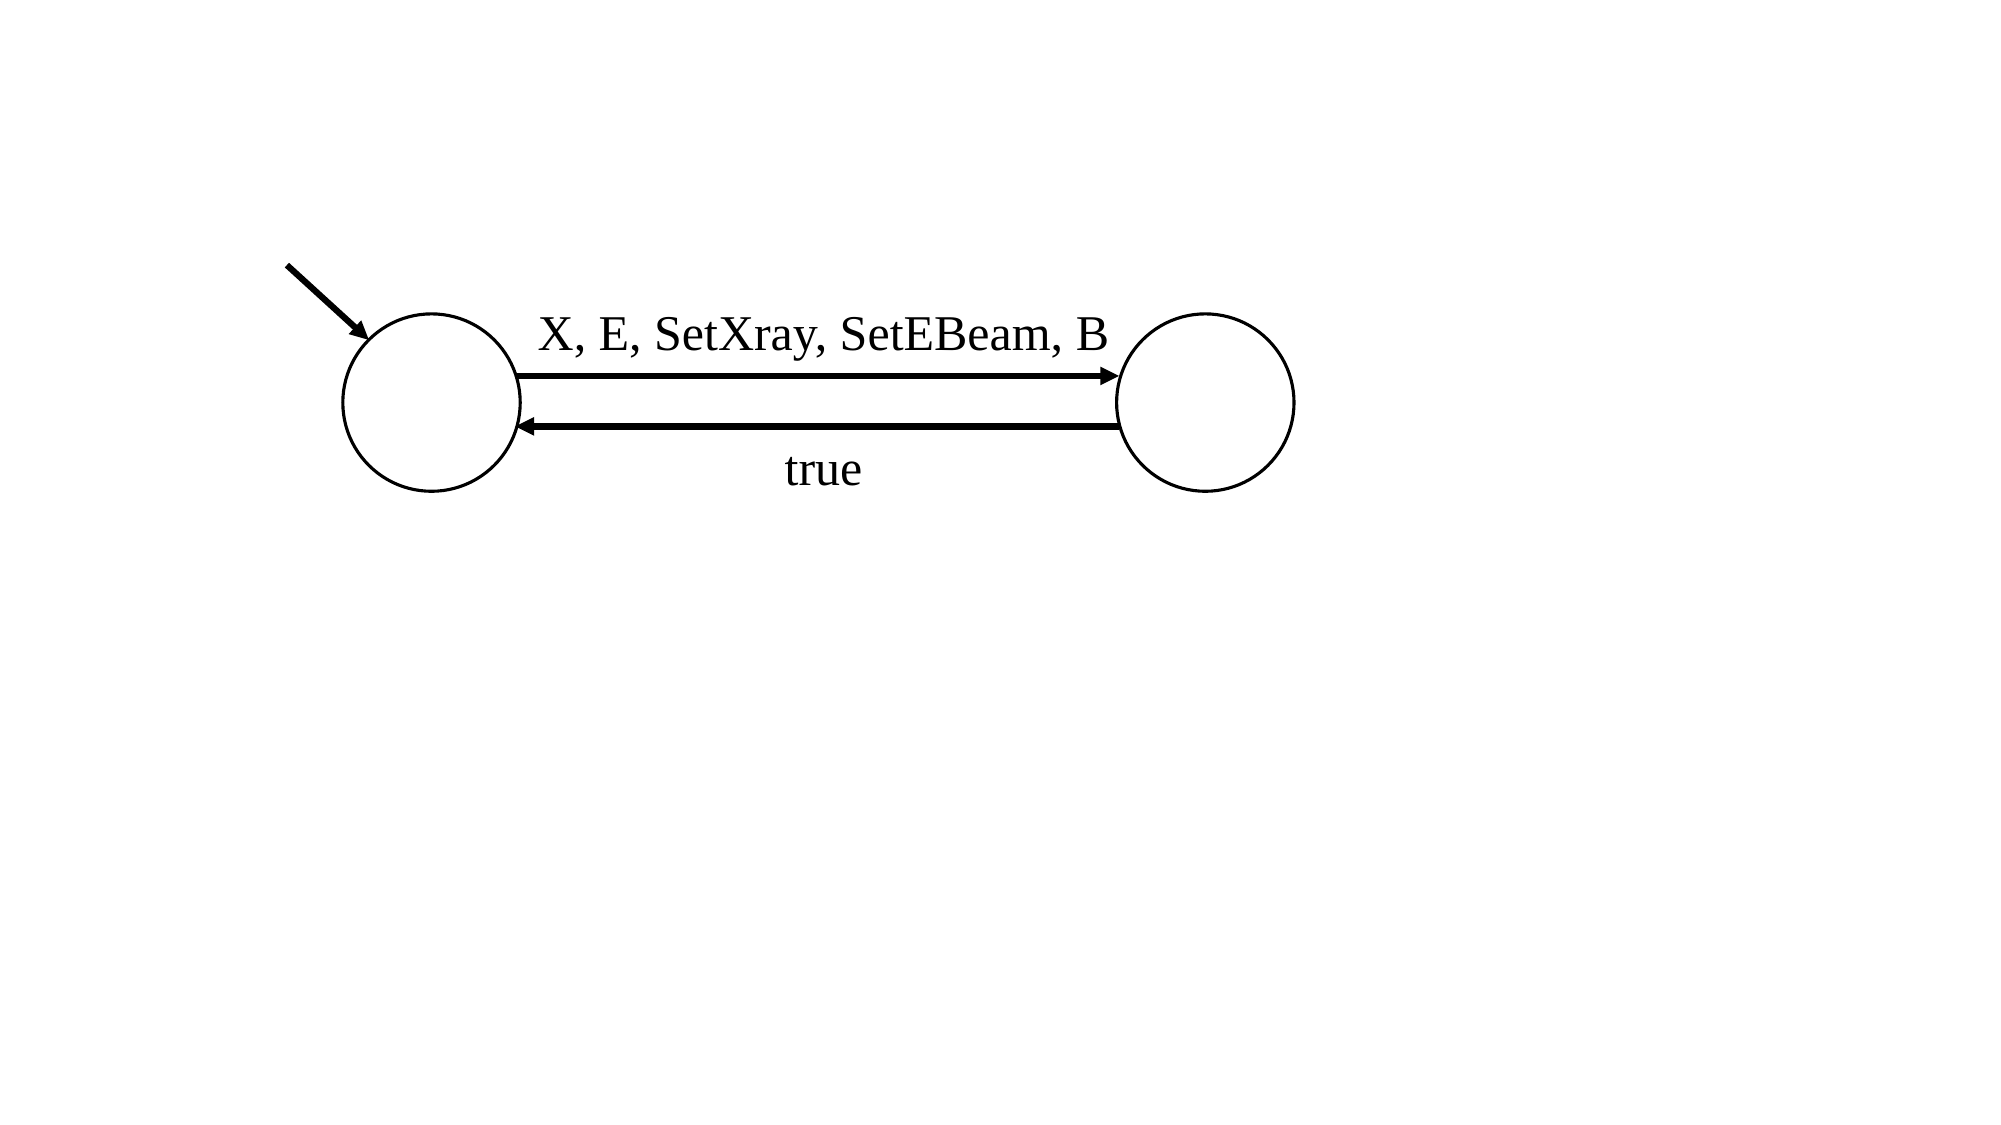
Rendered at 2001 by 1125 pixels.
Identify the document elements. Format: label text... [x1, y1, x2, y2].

text_box [1115, 312, 1296, 493]
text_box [286, 265, 369, 340]
text_box X, E, SetXray, SetEBeam, B [522, 293, 1125, 368]
text_box true [769, 427, 878, 503]
text_box [341, 312, 522, 493]
